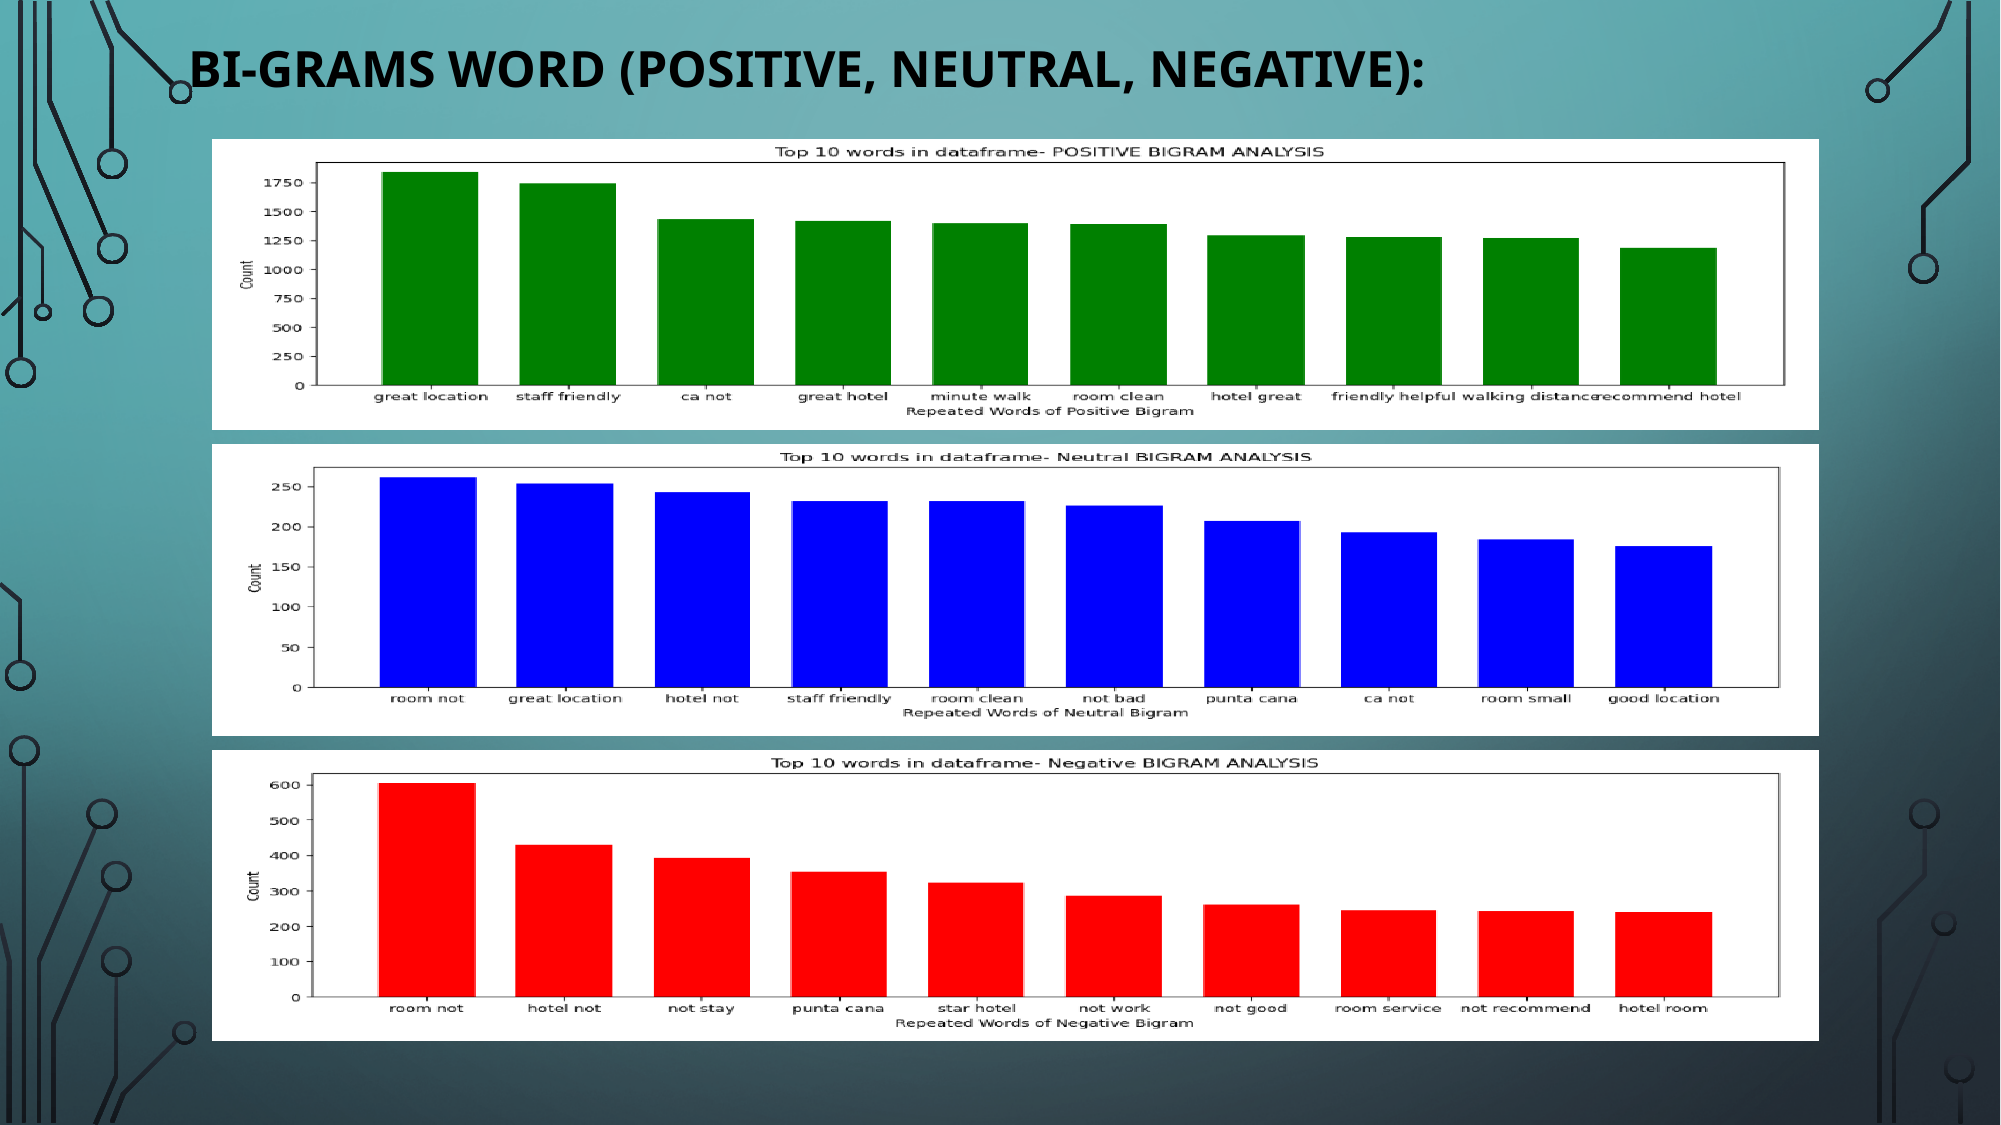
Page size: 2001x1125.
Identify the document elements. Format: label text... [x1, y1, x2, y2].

picture [212, 750, 1819, 1041]
picture [212, 139, 1819, 431]
picture [212, 444, 1819, 736]
title Bi-grams Word (Positive, Neutral, Negative): [173, 28, 1799, 113]
